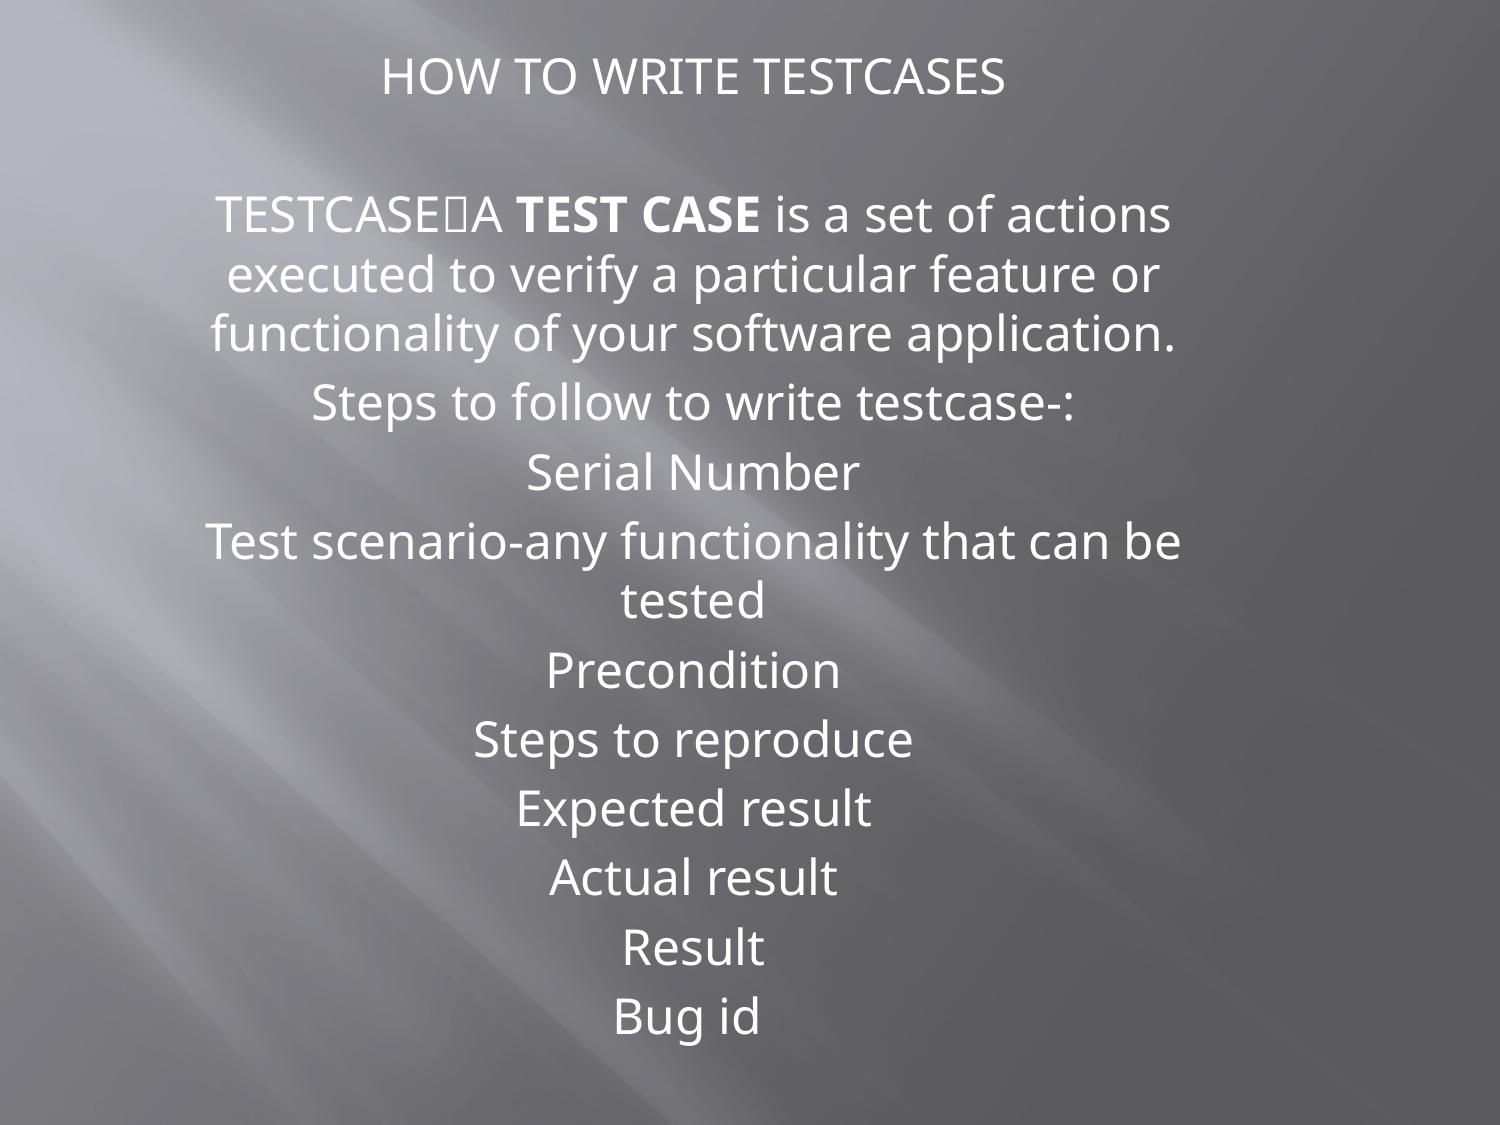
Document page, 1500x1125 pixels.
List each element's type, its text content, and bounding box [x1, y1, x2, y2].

subtitle HOW TO WRITE TESTCASES TESTCASEA TEST CASE is a set of actions executed to verify a particular feature or functionality of your software application. Steps to follow to write testcase-: Serial Number Test scenario-any functionality that can be tested Precondition Steps to reproduce Expected result Actual result Result Bug id [112, 37, 1275, 1063]
